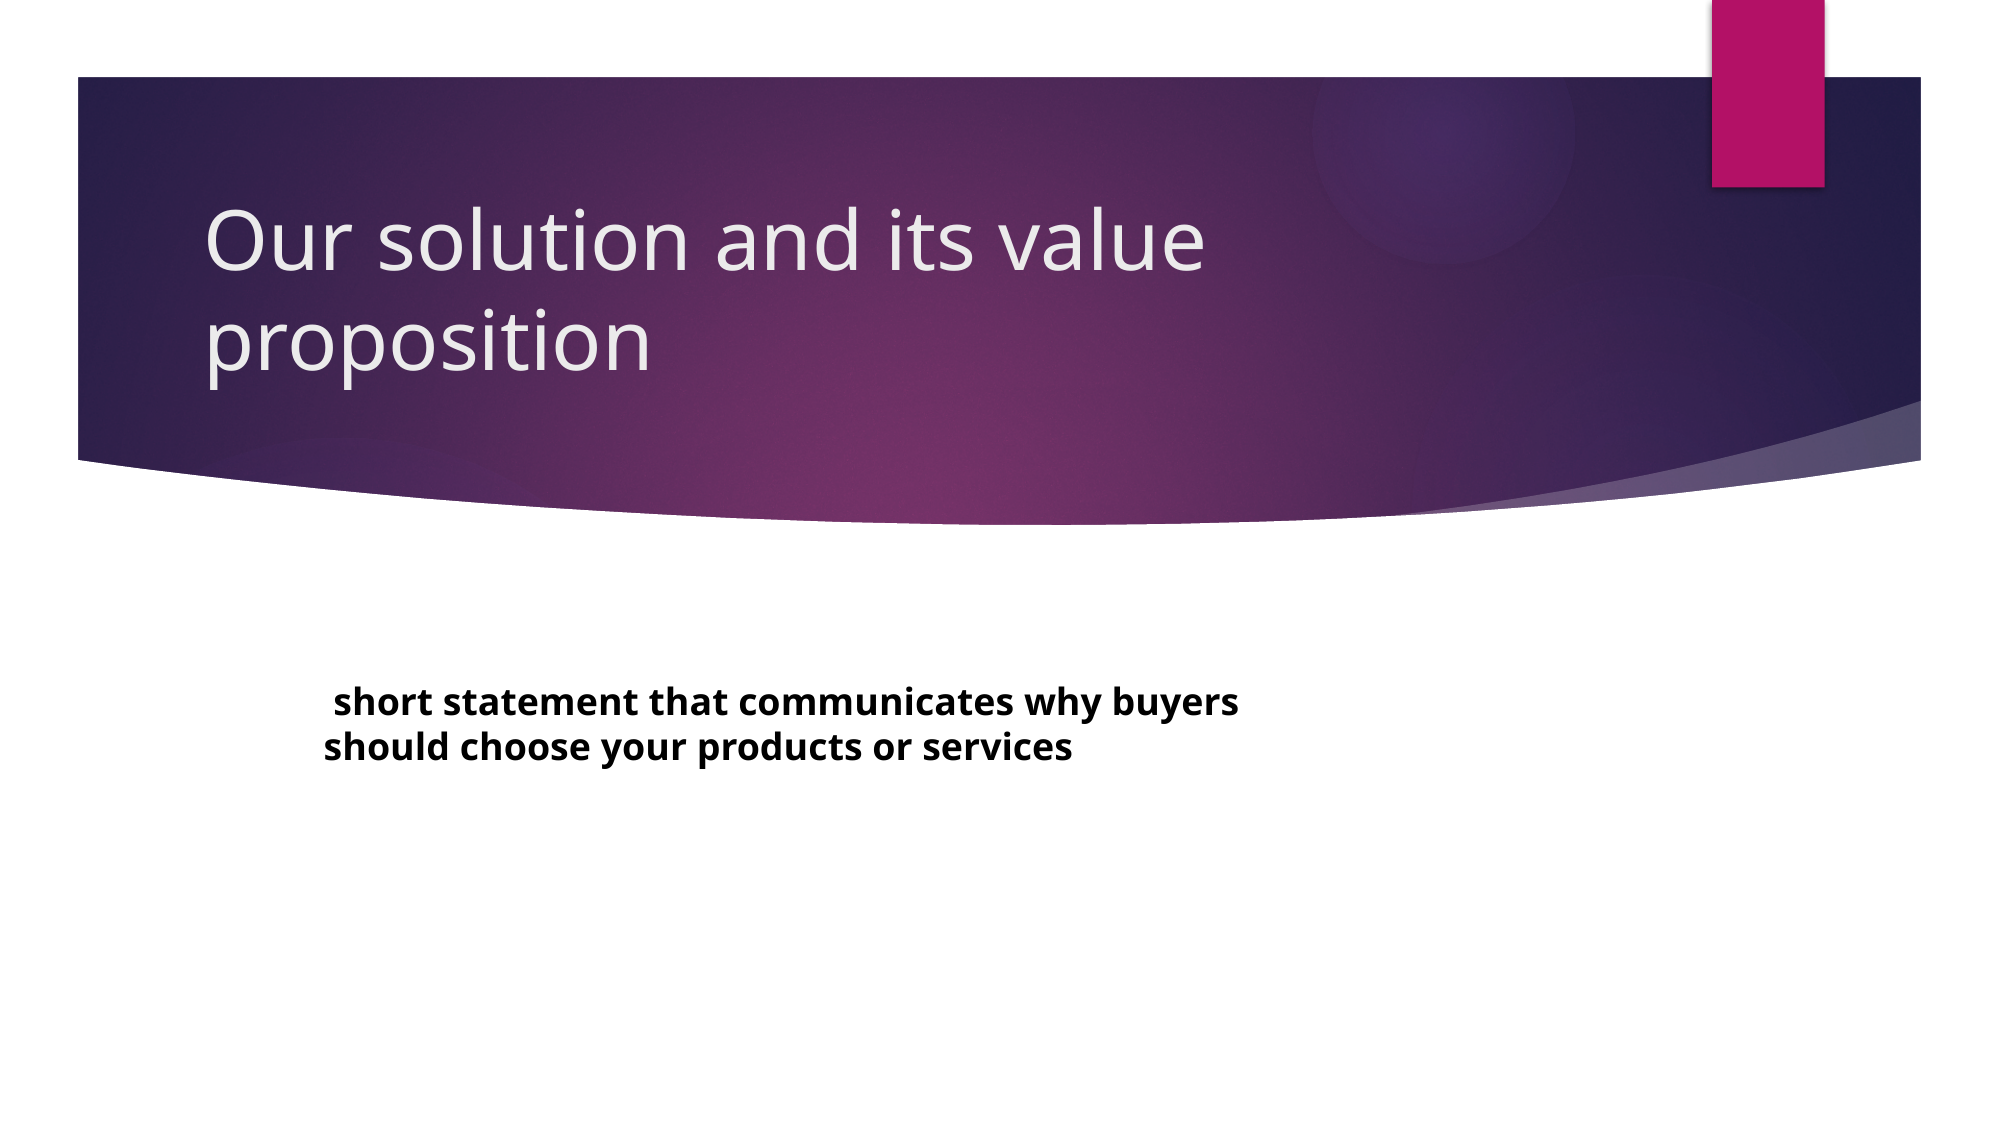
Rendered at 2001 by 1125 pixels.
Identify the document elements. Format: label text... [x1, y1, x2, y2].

text_box short statement that communicates why buyers should choose your products or services [308, 580, 1270, 776]
title Our solution and its value proposition [188, 174, 1638, 400]
